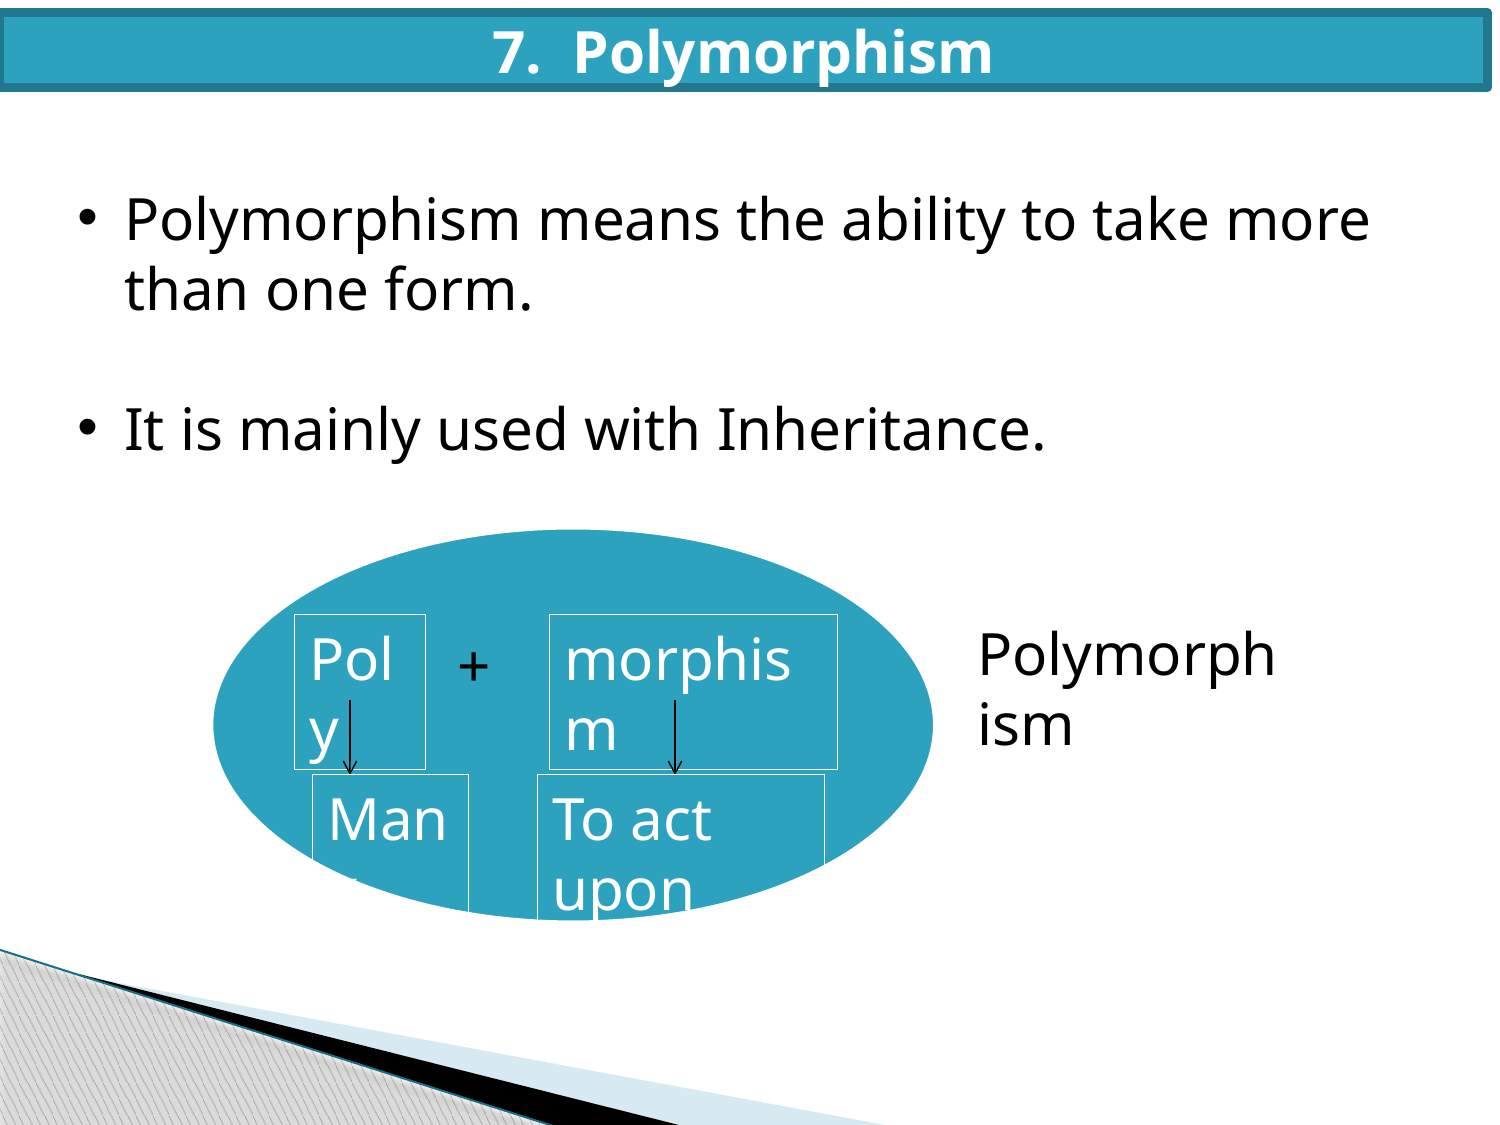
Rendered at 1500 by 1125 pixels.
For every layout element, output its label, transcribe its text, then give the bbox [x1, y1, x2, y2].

text_box 7. Polymorphism [0, 8, 1492, 92]
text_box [208, 524, 1301, 926]
text_box Polymorphism means the ability to take more than one form. It is mainly used with Inheritance. [62, 104, 1450, 540]
